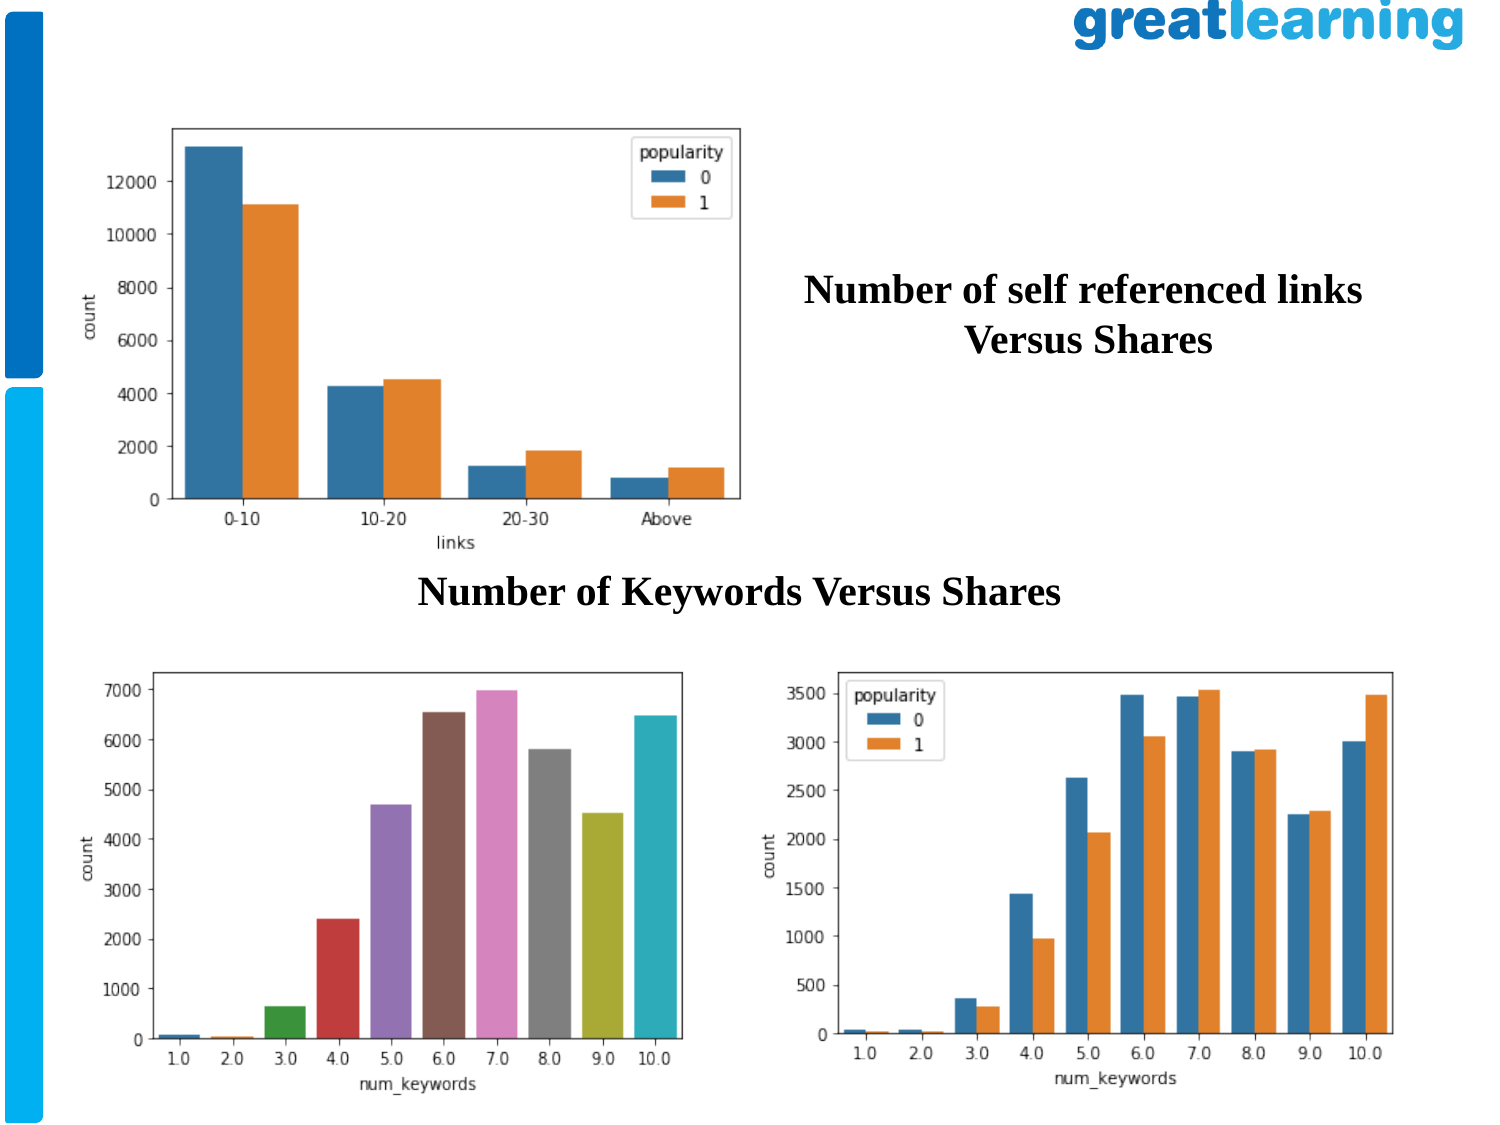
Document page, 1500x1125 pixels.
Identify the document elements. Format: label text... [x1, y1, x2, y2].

picture [1074, 0, 1463, 50]
picture [749, 662, 1404, 1099]
picture [69, 662, 694, 1105]
picture [70, 118, 751, 563]
text_box Number of Keywords Versus Shares [248, 515, 1232, 663]
text_box Number of self referenced links Versus Shares [755, 237, 1500, 386]
